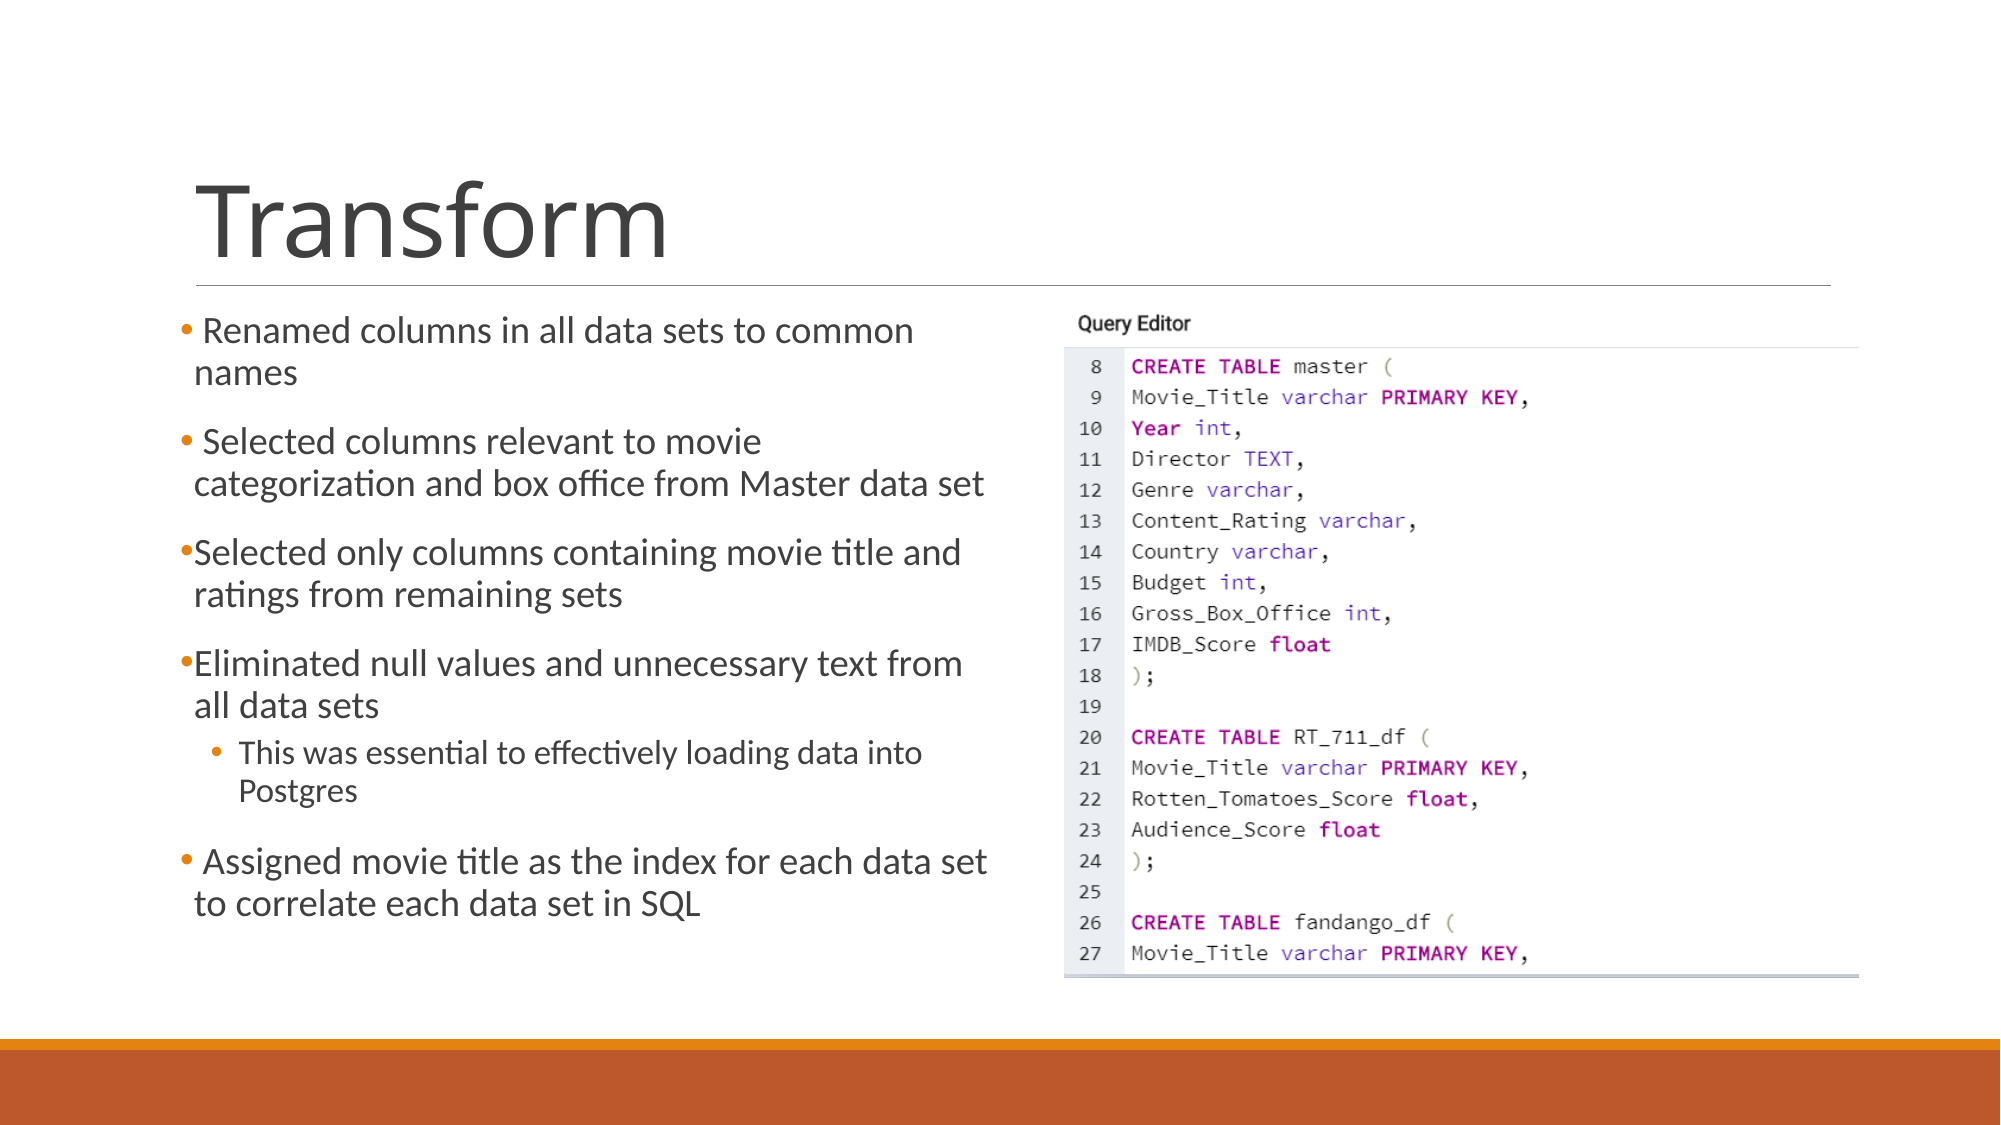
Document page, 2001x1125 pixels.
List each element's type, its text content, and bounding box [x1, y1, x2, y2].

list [1064, 302, 1859, 979]
title Transform [180, 47, 1830, 285]
list Renamed columns in all data sets to common names Selected columns relevant to movie categorization and box office from Master data set Selected only columns containing movie title and ratings from remaining sets Eliminated null values and unnecessary text from all data sets This was essential to effectively loading data into Postgres Assigned movie title as the index for each data set to correlate each data set in SQL [180, 302, 990, 978]
